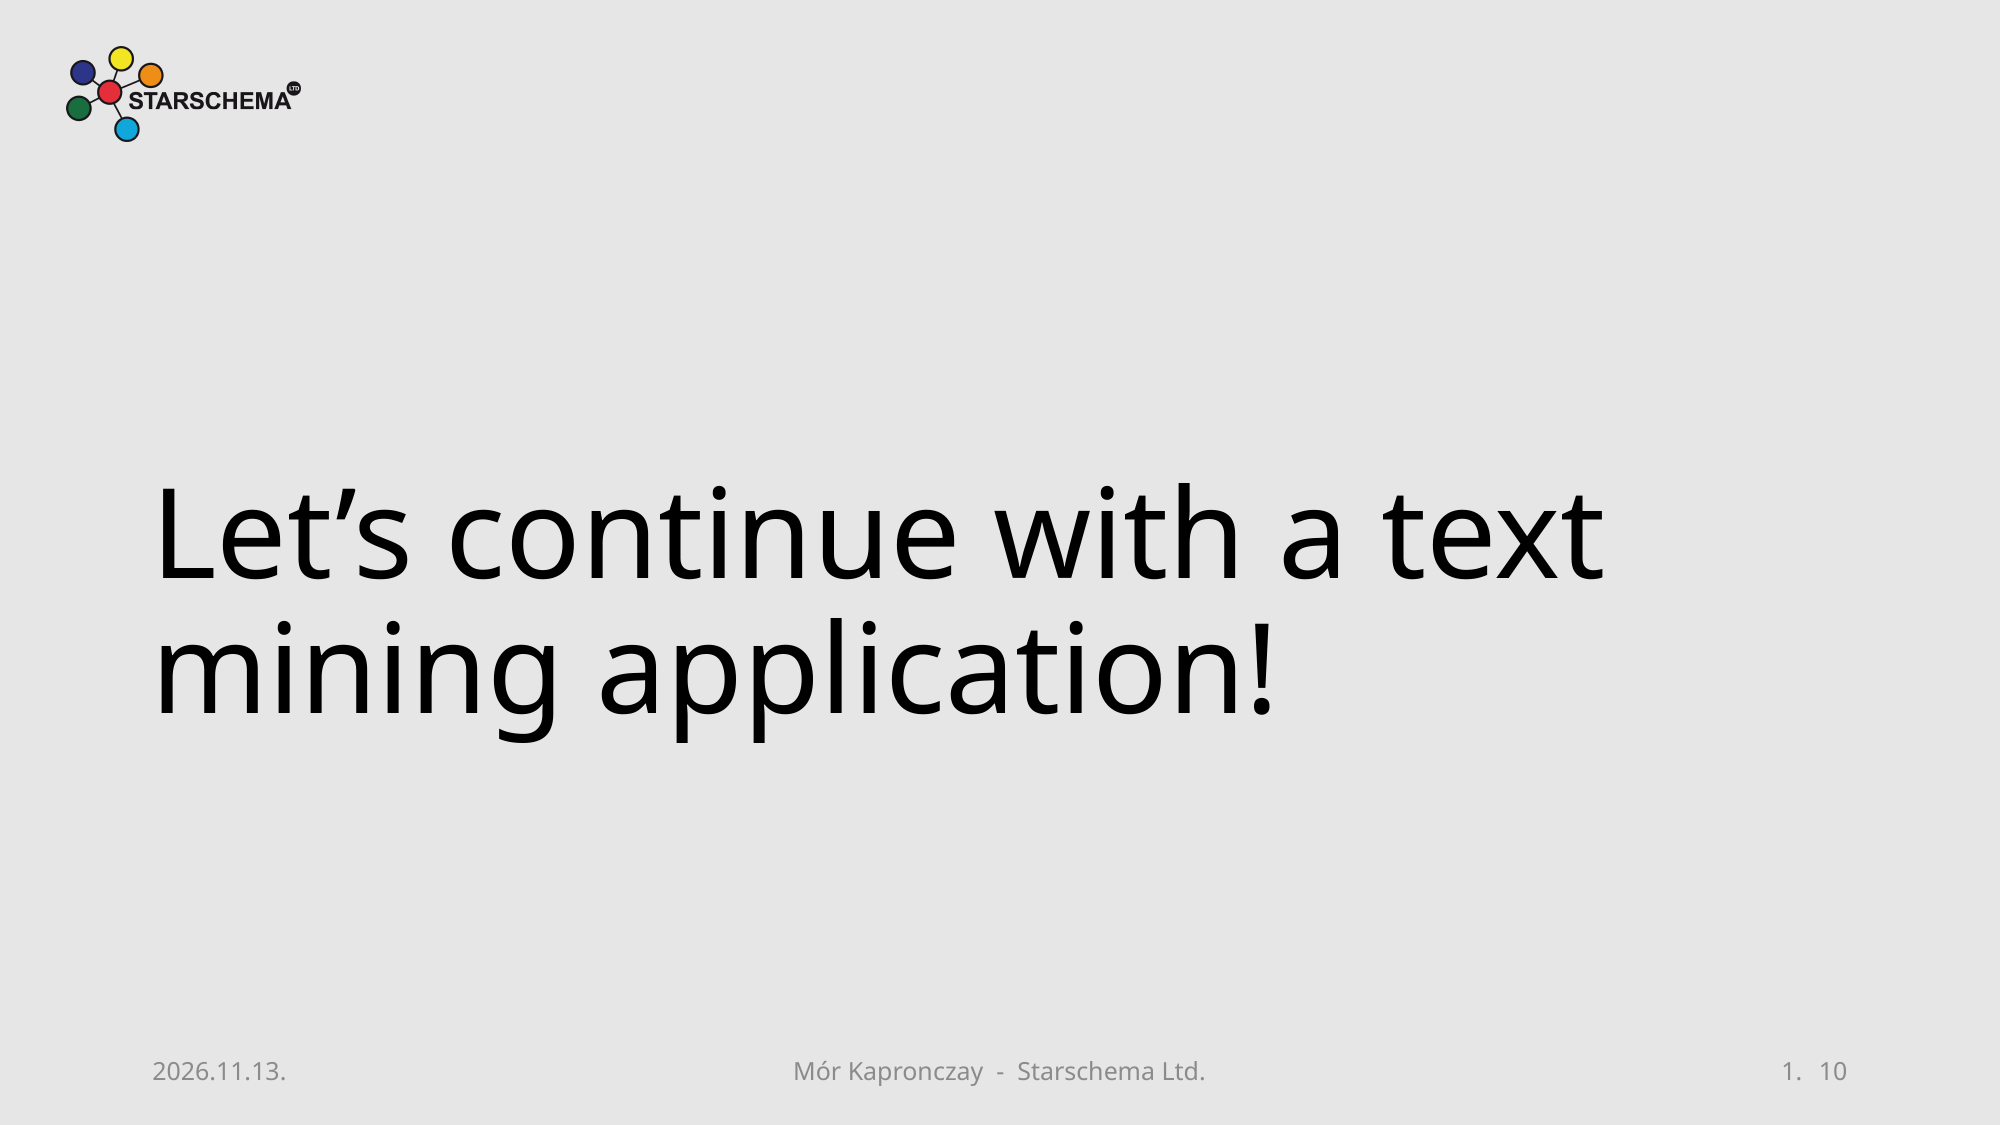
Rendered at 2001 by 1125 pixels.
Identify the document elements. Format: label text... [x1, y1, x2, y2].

title Let’s continue with a text mining application! [136, 280, 1862, 749]
slide_number 10 [1412, 1042, 1863, 1103]
picture [66, 46, 301, 142]
footer Mór Kapronczay - Starschema Ltd. [662, 1042, 1338, 1103]
slide_number 2019. 08. 16. [137, 1042, 588, 1103]
